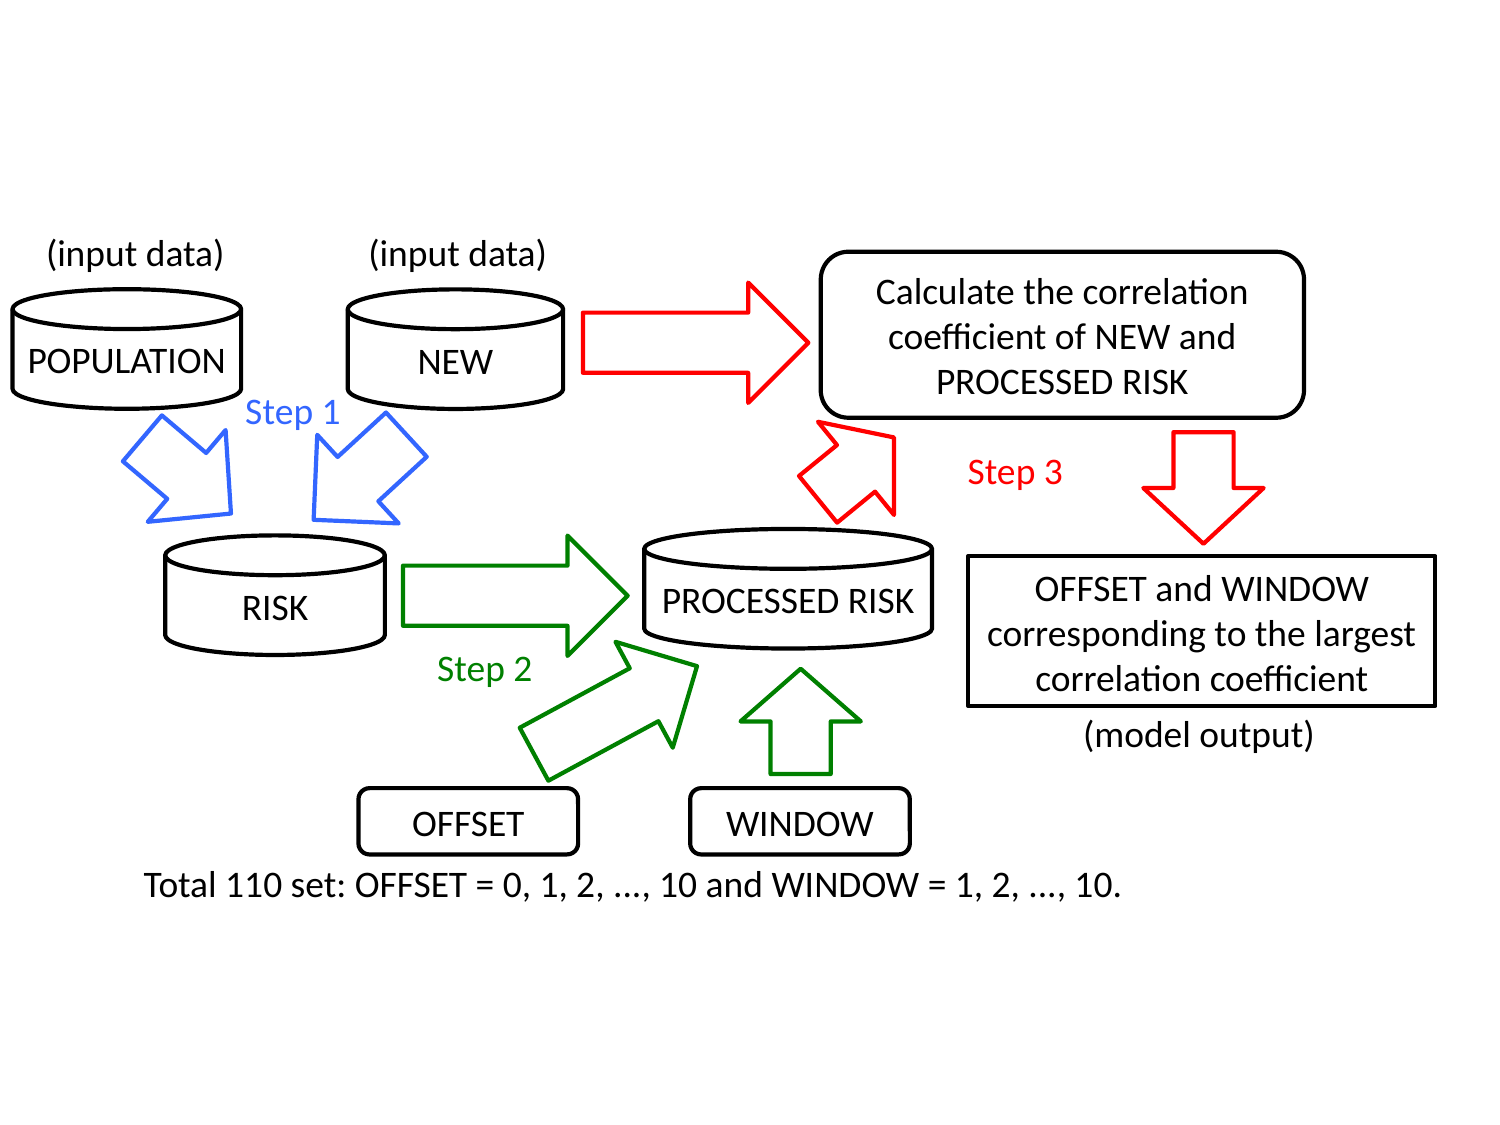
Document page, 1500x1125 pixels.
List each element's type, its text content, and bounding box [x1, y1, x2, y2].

text_box RISK [163, 533, 387, 658]
text_box [1141, 430, 1266, 546]
text_box [796, 419, 897, 525]
text_box Calculate the correlation coefficient of NEW and PROCESSED RISK [818, 249, 1307, 420]
text_box (model output) [1068, 703, 1337, 763]
text_box WINDOW [688, 786, 912, 853]
text_box OFFSET and WINDOW corresponding to the largest correlation coefficient [966, 554, 1437, 708]
text_box [311, 410, 429, 526]
text_box Total 110 set: OFFSET = 0, 1, 2, ..., 10 and WINDOW = 1, 2, ..., 10. [128, 853, 1144, 913]
text_box PROCESSED RISK [642, 526, 935, 651]
text_box [517, 639, 700, 783]
text_box Step 2 [411, 636, 558, 697]
text_box Step 3 [942, 439, 1089, 500]
text_box NEW [345, 287, 566, 412]
text_box OFFSET [356, 786, 581, 853]
text_box Step 1 [220, 379, 366, 440]
text_box [580, 280, 811, 405]
text_box POPULATION [10, 287, 244, 411]
text_box [738, 667, 863, 777]
text_box (input data) (input data) [31, 221, 600, 282]
text_box [120, 413, 234, 524]
text_box [400, 533, 630, 658]
